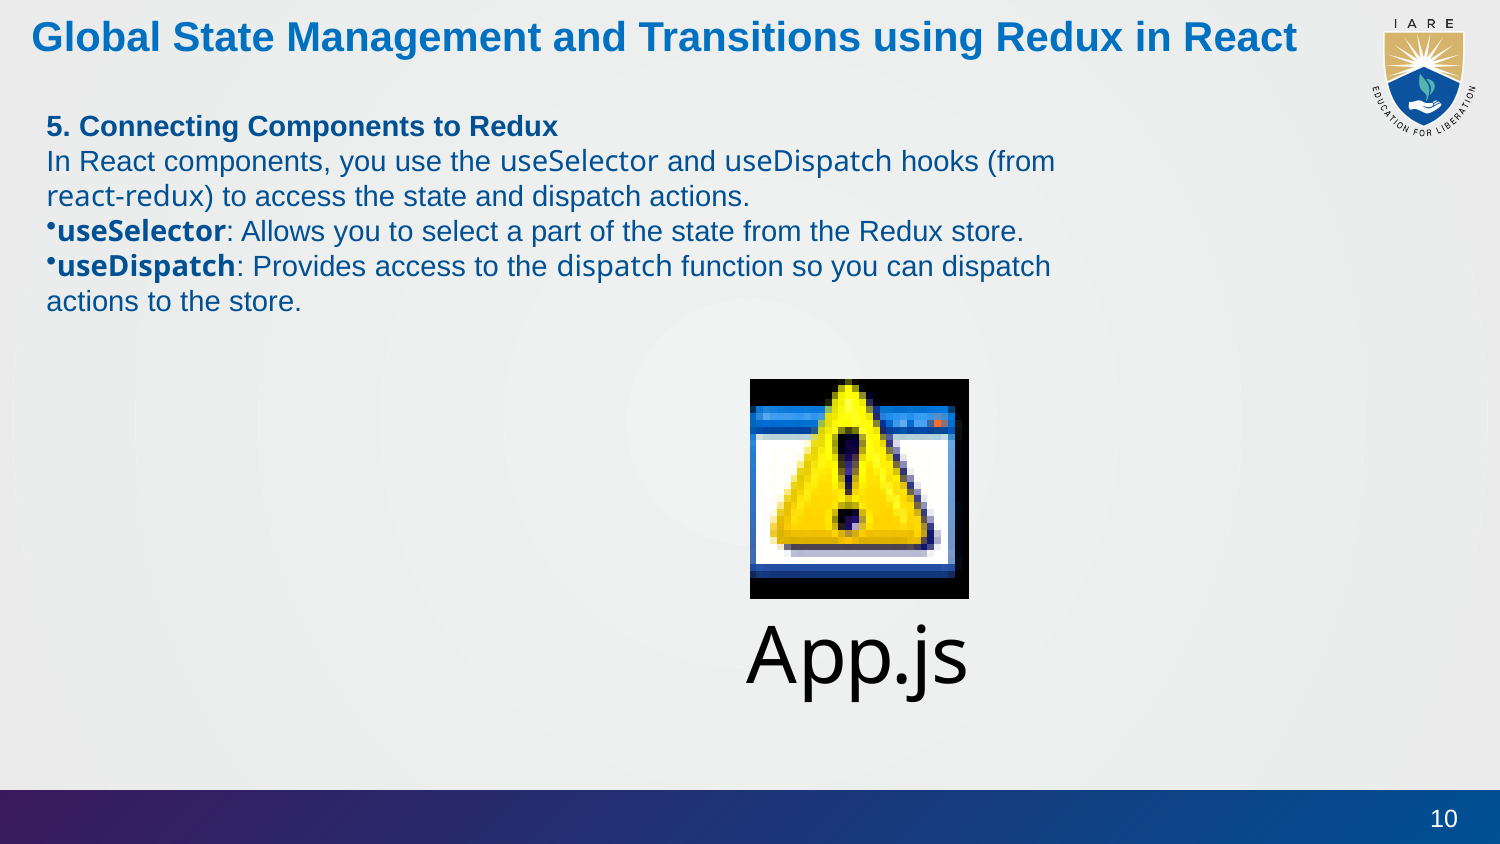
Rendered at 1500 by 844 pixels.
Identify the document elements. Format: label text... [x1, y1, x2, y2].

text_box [716, 379, 996, 738]
text_box 5. Connecting Components to Redux In React components, you use the useSelector and useDispatch hooks (from react-redux) to access the state and dispatch actions. useSelector: Allows you to select a part of the state from the Redux store. useDispatch: Provides access to the dispatch function so you can dispatch actions to the store. [31, 100, 1142, 360]
title Global State Management and Transitions using Redux in React [31, 17, 1340, 69]
slide_number 10 [1388, 790, 1474, 844]
picture [1372, 19, 1490, 138]
